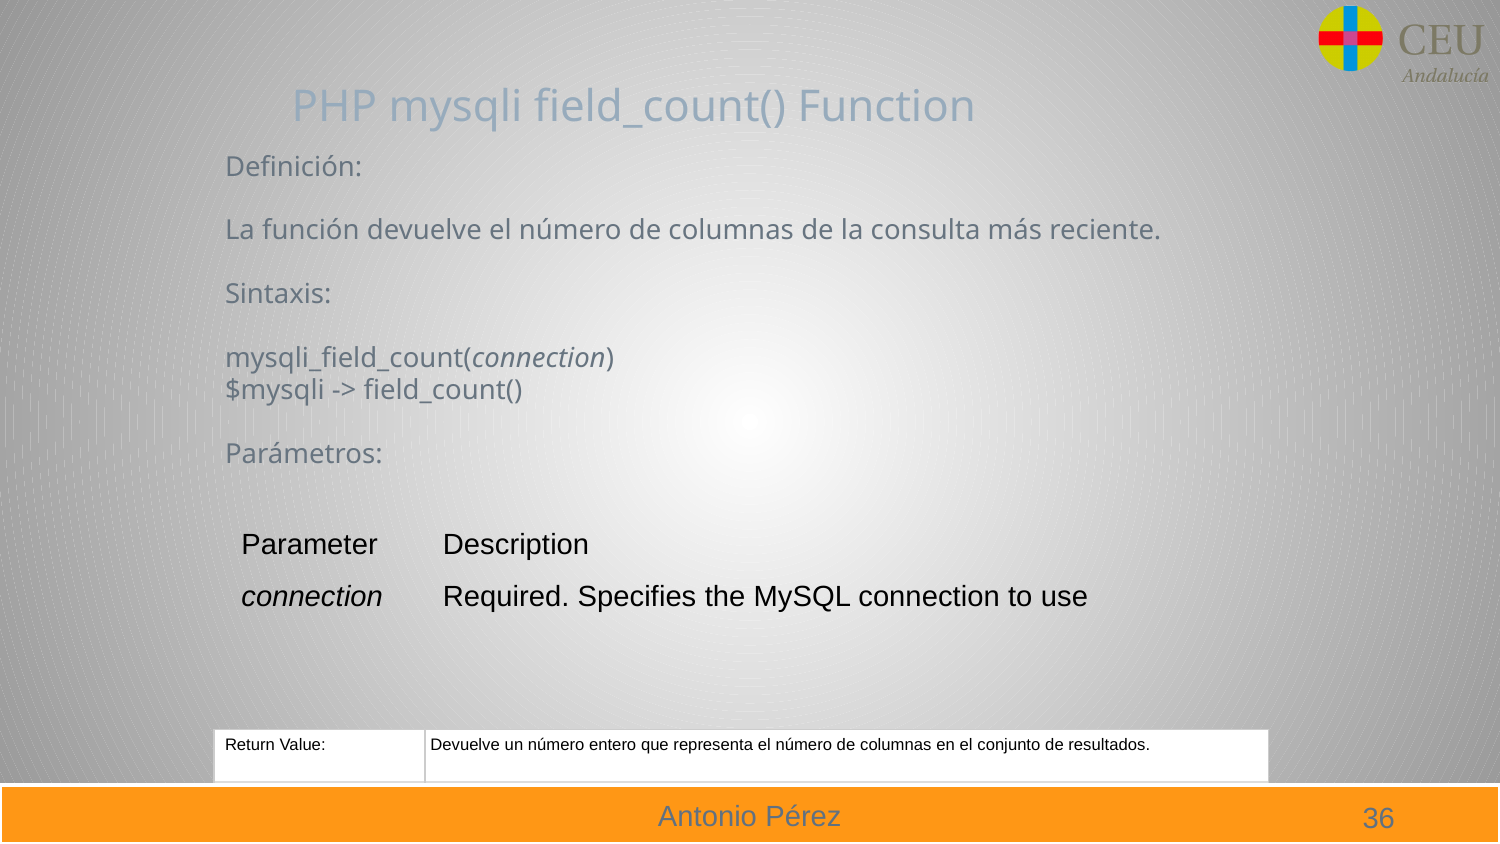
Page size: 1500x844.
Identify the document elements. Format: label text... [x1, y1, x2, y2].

title PHP mysqli field_count() Function [222, 33, 1046, 149]
table_cell connection [223, 571, 434, 624]
table_header Parameter [223, 519, 434, 571]
slide_number 36 [1347, 792, 1438, 844]
list Definición: La función devuelve el número de columnas de la consulta más reciente. Sintaxis: mysqli_field_count(connection) $mysqli -> field_count() Parámetros: [213, 149, 1227, 524]
table_header Devuelve un número entero que representa el número de columnas en el conjunto de resultados. [426, 730, 1268, 781]
table_cell Required. Specifies the MySQL connection to use [434, 571, 1295, 624]
table_header Description [434, 519, 1295, 571]
picture [1310, 0, 1500, 93]
table_header Return Value: [215, 730, 424, 781]
